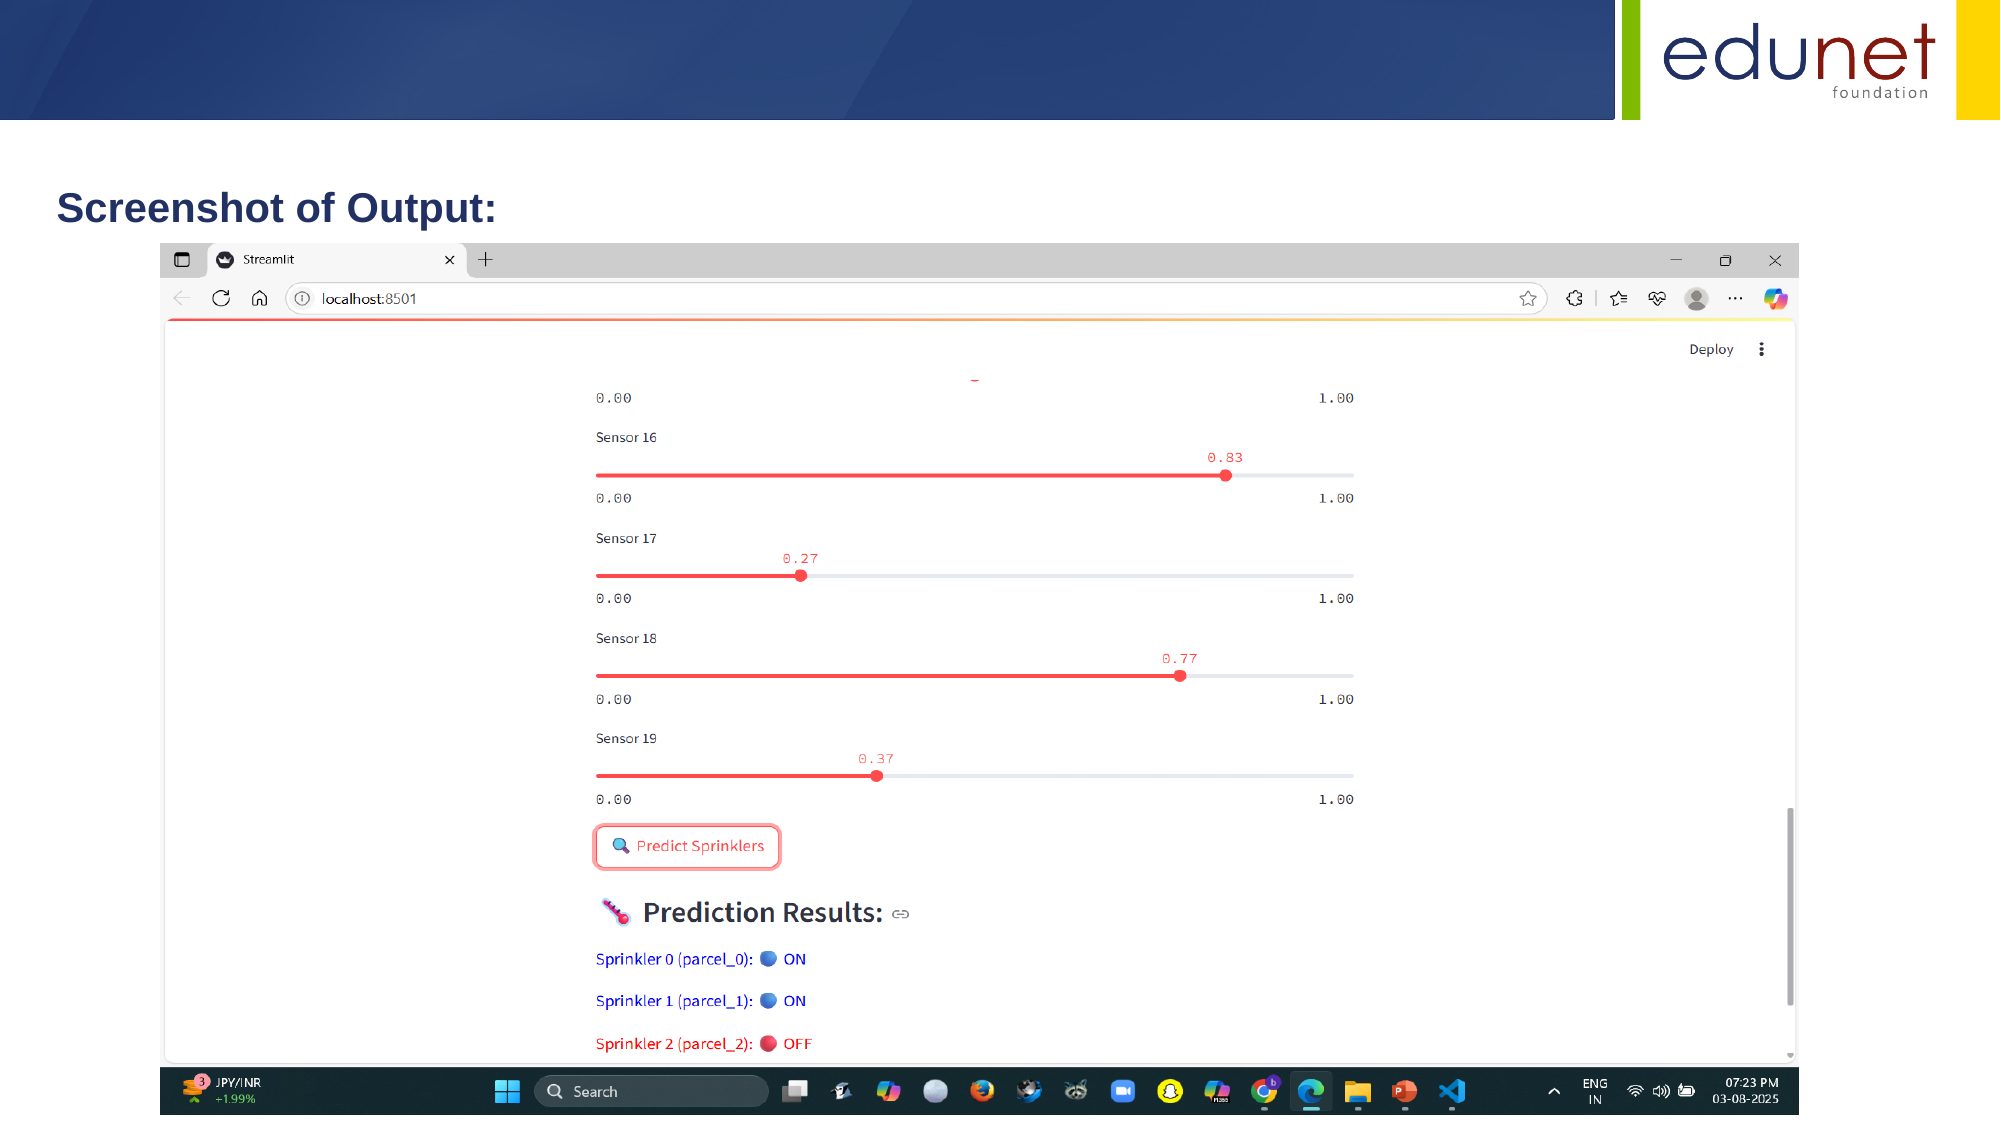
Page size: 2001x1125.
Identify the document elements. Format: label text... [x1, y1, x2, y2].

picture [160, 243, 1799, 1115]
picture [1652, 12, 1948, 108]
text_box Screenshot of Output: [41, 172, 1043, 238]
